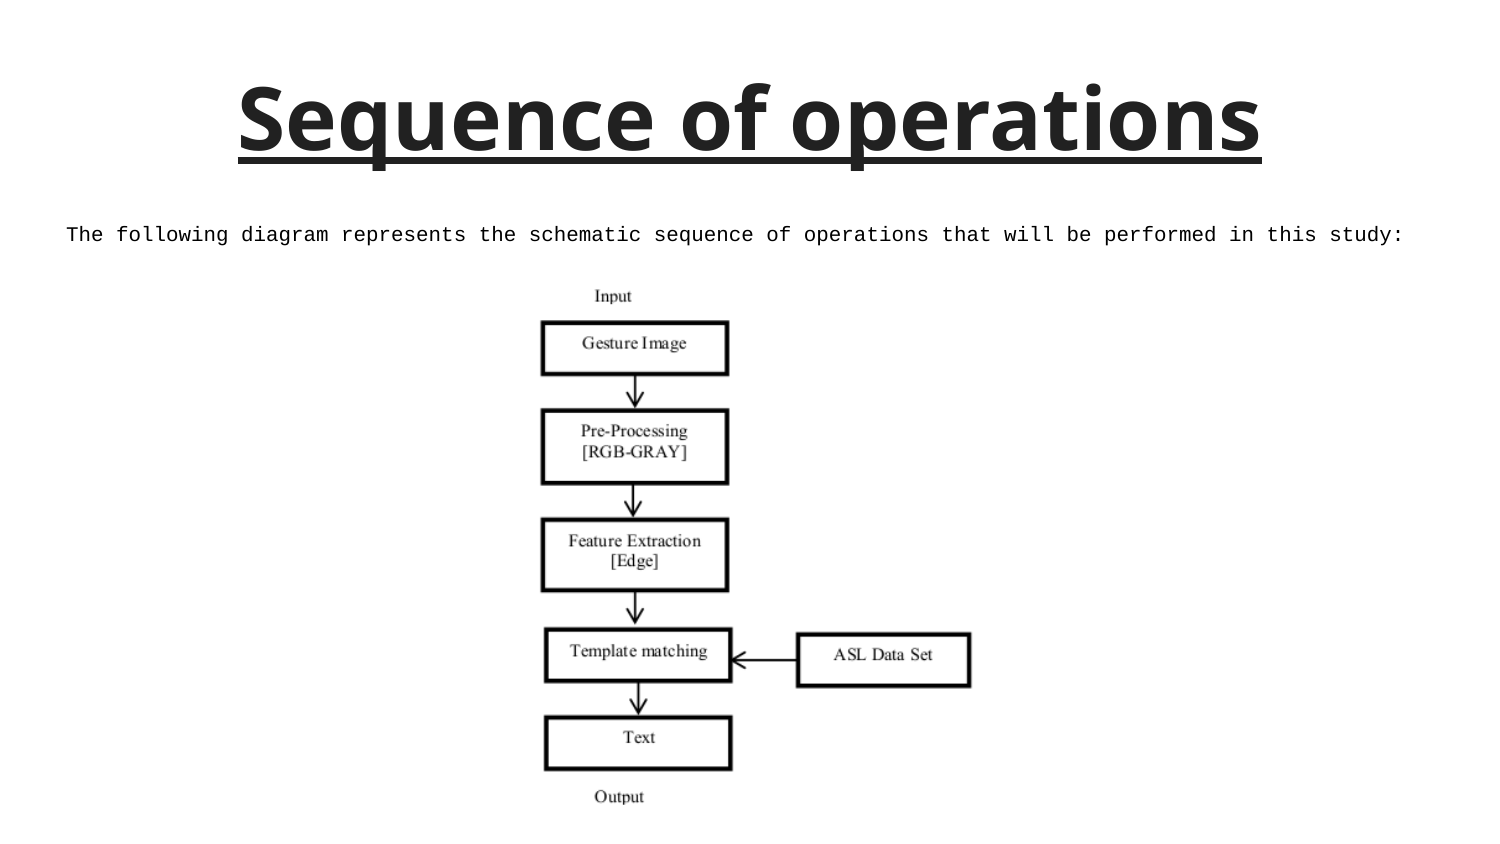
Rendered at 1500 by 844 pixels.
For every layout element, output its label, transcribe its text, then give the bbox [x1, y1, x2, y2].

picture [502, 281, 998, 817]
list The following diagram represents the schematic sequence of operations that will be performed in this study: [51, 201, 1449, 260]
title Sequence of operations [51, 48, 1449, 180]
